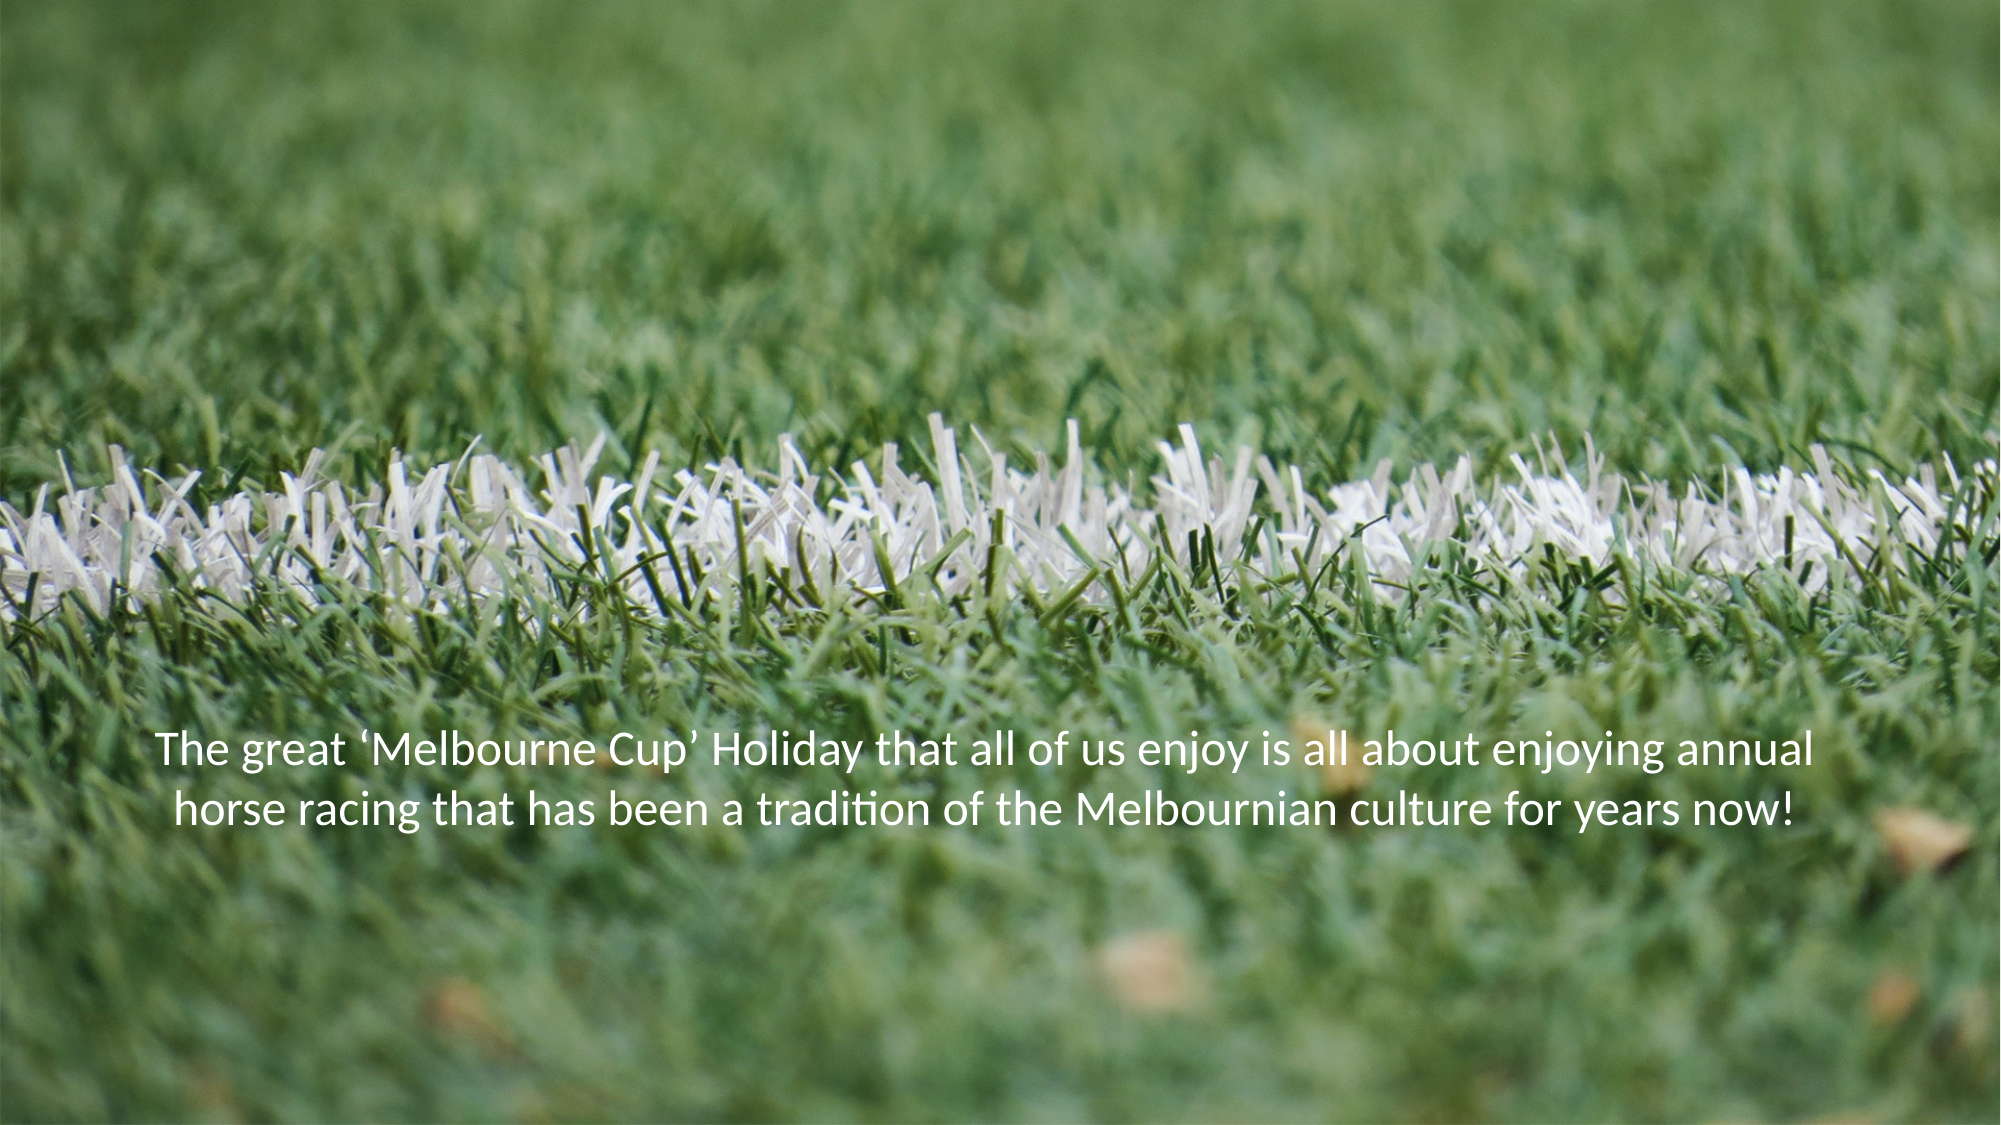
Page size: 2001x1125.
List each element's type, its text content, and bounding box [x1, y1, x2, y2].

picture [0, 0, 2001, 1125]
text_box The great ‘Melbourne Cup’ Holiday that all of us enjoy is all about enjoying annual horse racing that has been a tradition of the Melbournian culture for years now! [98, 708, 1872, 843]
